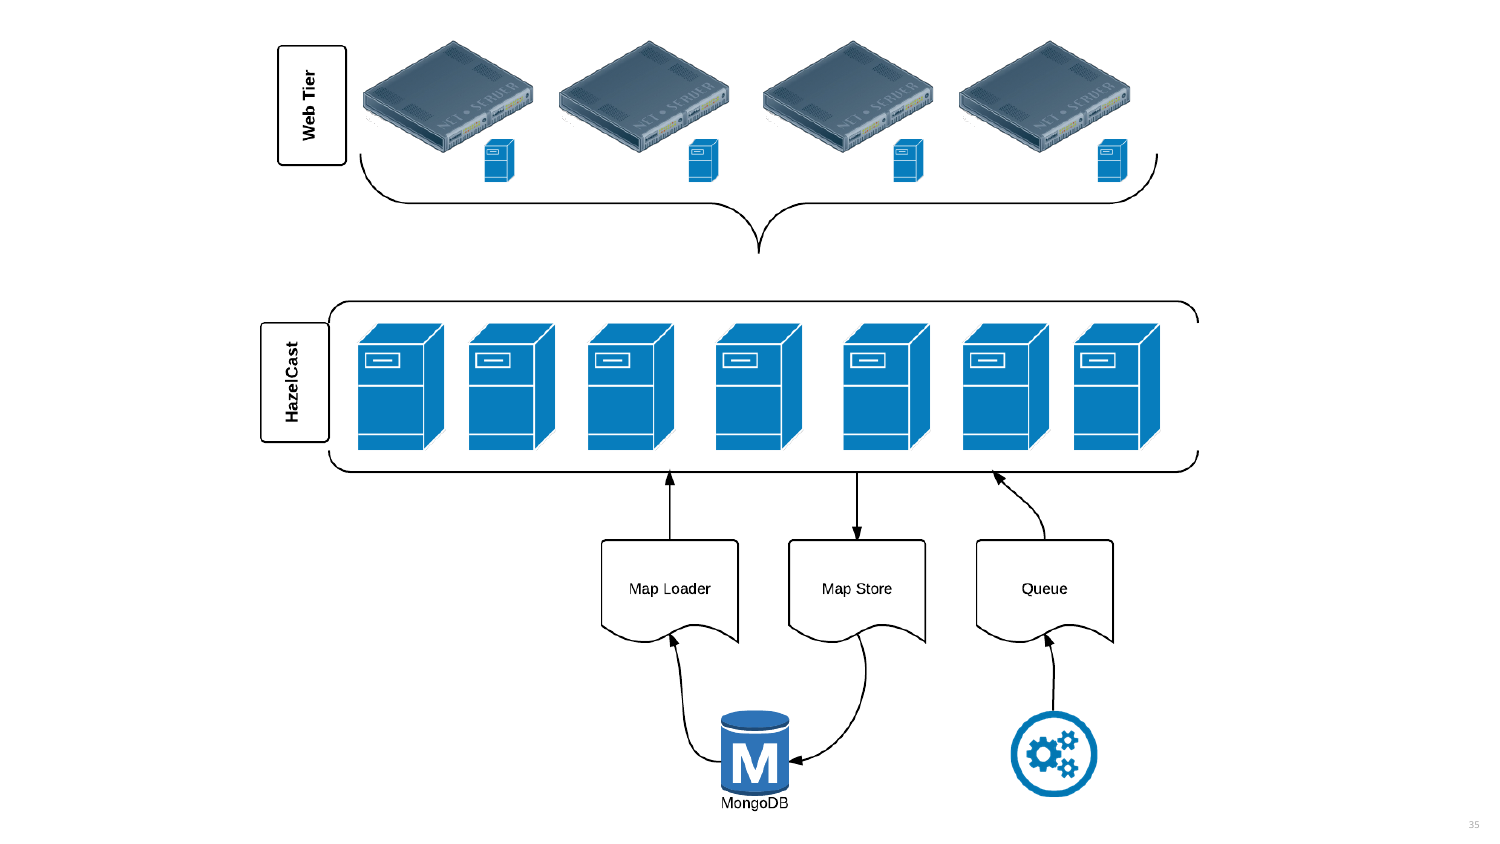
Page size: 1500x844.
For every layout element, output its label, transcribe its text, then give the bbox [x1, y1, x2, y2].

slide_number 35 [1144, 813, 1495, 839]
picture [256, 12, 1224, 814]
